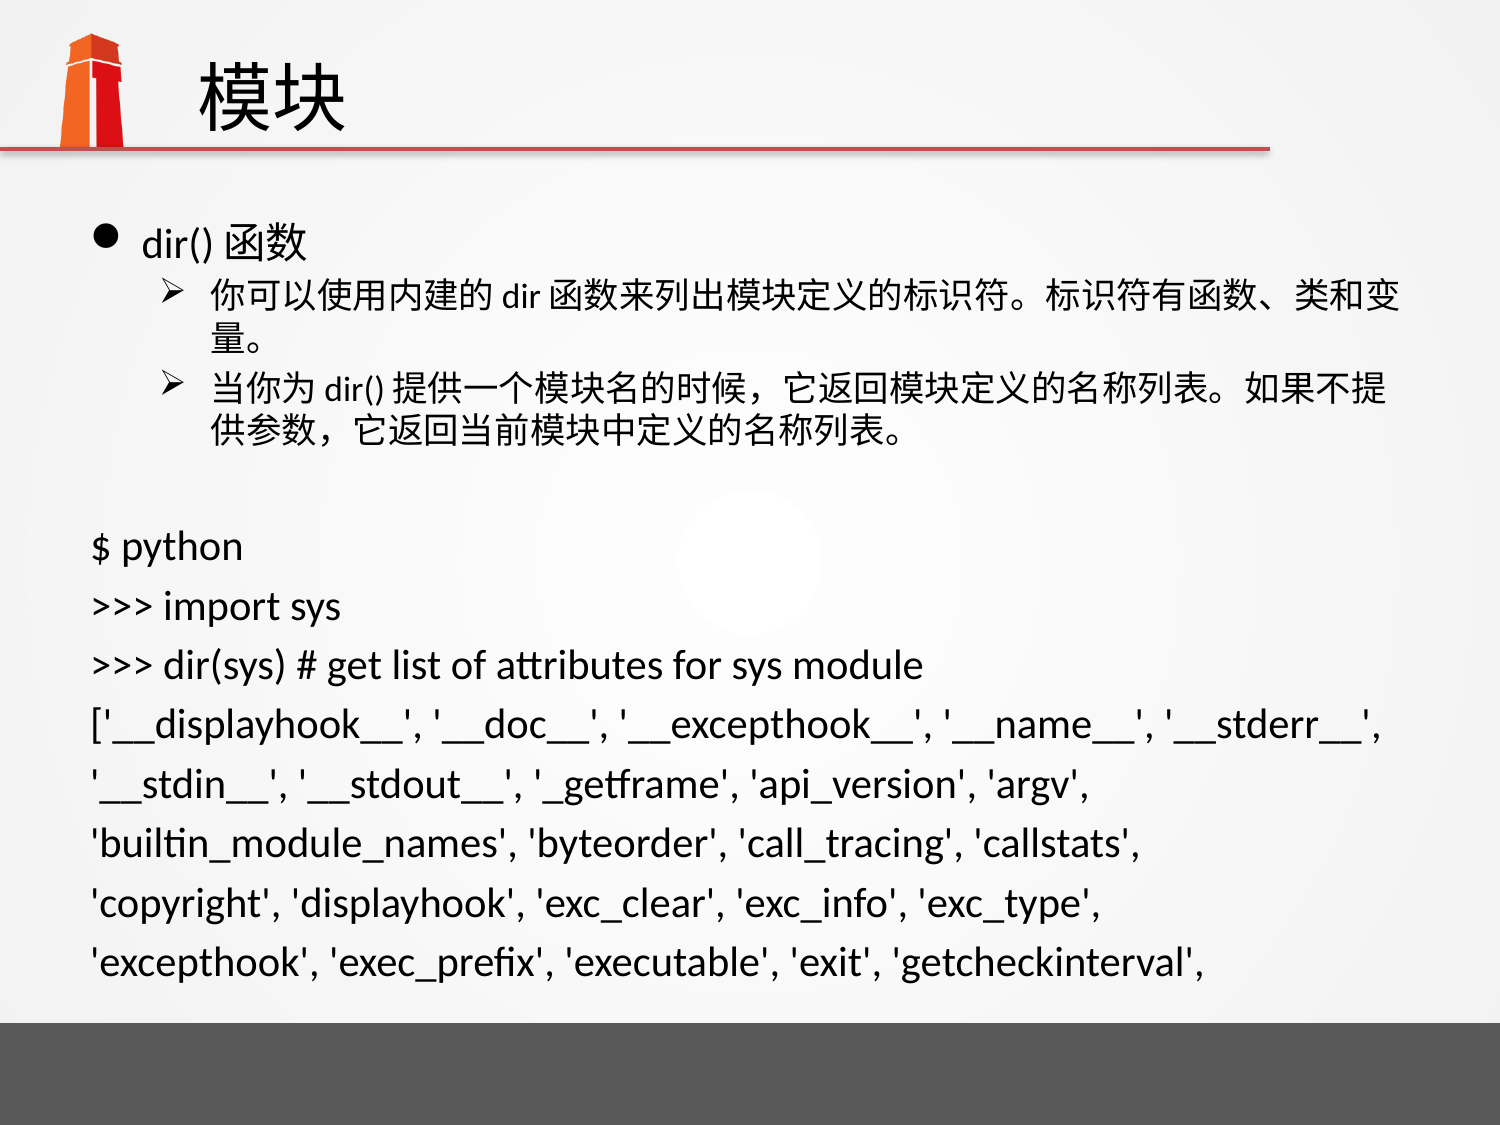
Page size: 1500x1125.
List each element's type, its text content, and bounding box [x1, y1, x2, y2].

picture [16, 11, 166, 147]
list dir()函数 你可以使用内建的dir函数来列出模块定义的标识符。标识符有函数、类和变量。 当你为dir()提供一个模块名的时候，它返回模块定义的名称列表。如果不提供参数，它返回当前模块中定义的名称列表。 $ python >>> import sys >>> dir(sys) # get list of attributes for sys module ['__displayhook__', '__doc__', '__excepthook__', '__name__', '__stderr__', '__stdin__', '__stdout__', '_getframe', 'api_version', 'argv', 'builtin_module_names', 'byteorder', 'call_tracing', 'callstats', 'copyright', 'displayhook', 'exc_clear', 'exc_info', 'exc_type', 'excepthook', 'exec_prefix', 'executable', 'exit', 'getcheckinterval', [75, 208, 1425, 1005]
title 模块 [183, 42, 1270, 149]
